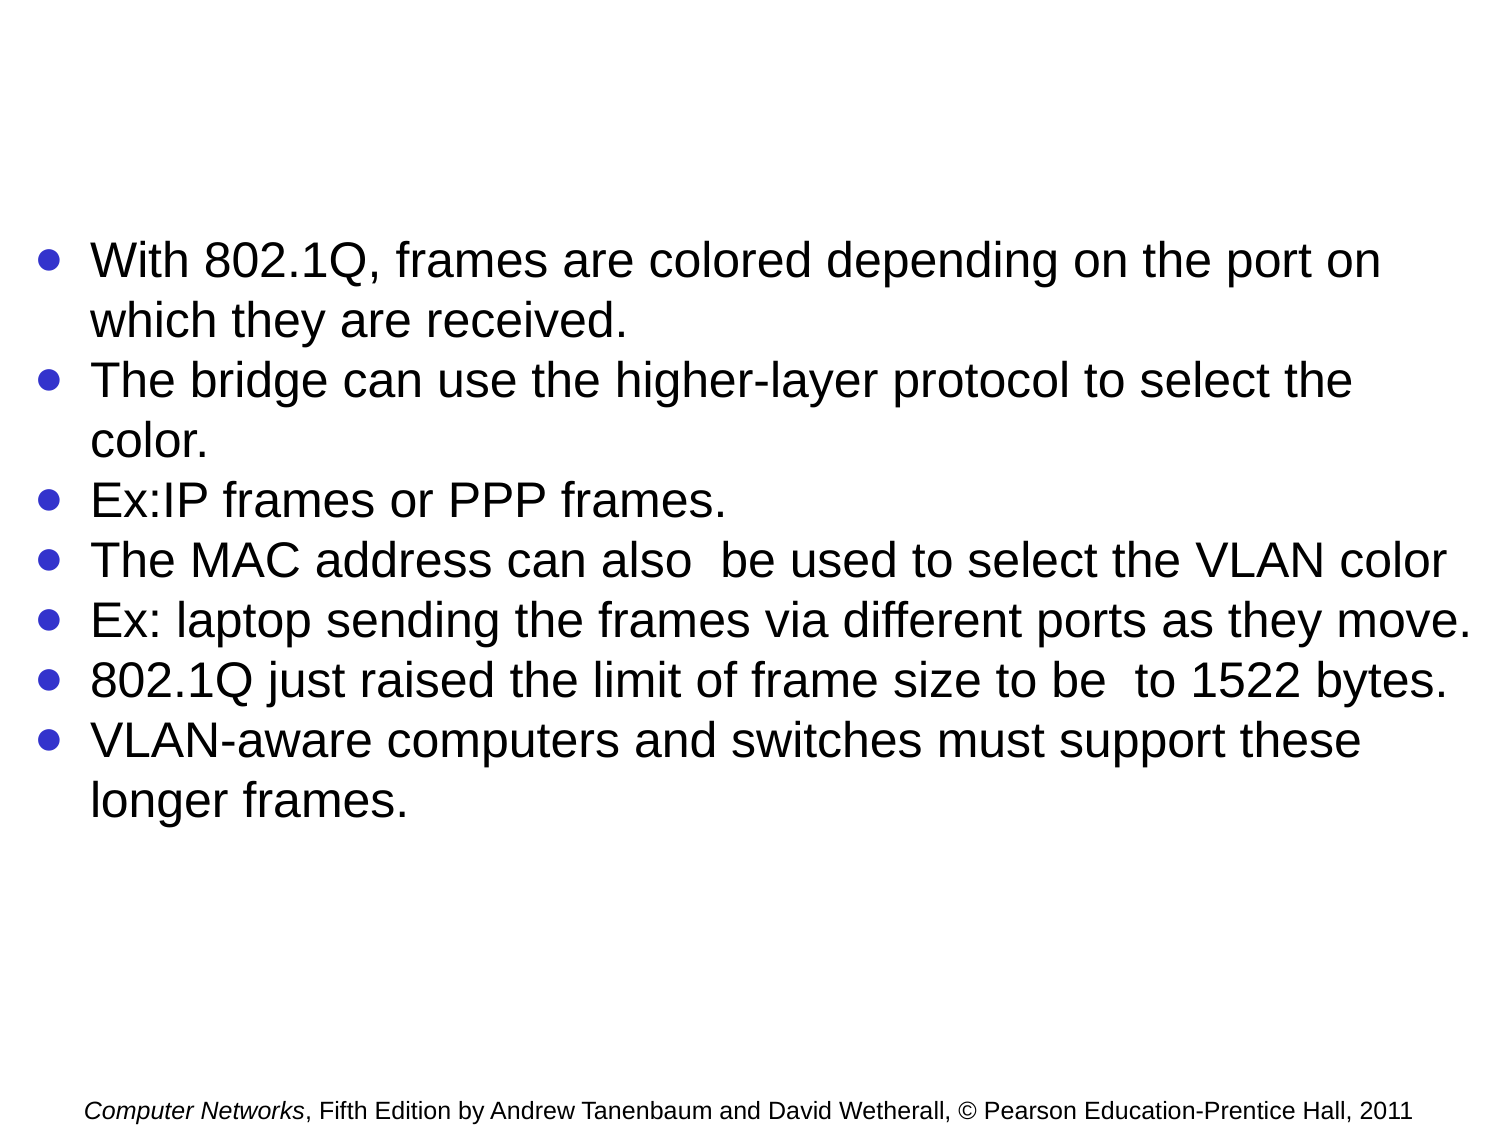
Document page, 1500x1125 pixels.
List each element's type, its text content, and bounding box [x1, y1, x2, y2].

list With 802.1Q, frames are colored depending on the port on which they are received. The bridge can use the higher-layer protocol to select the color. Ex:IP frames or PPP frames. The MAC address can also be used to select the VLAN color Ex: laptop sending the frames via different ports as they move. 802.1Q just raised the limit of frame size to be to 1522 bytes. VLAN-aware computers and switches must support these longer frames. [0, 219, 1500, 1096]
